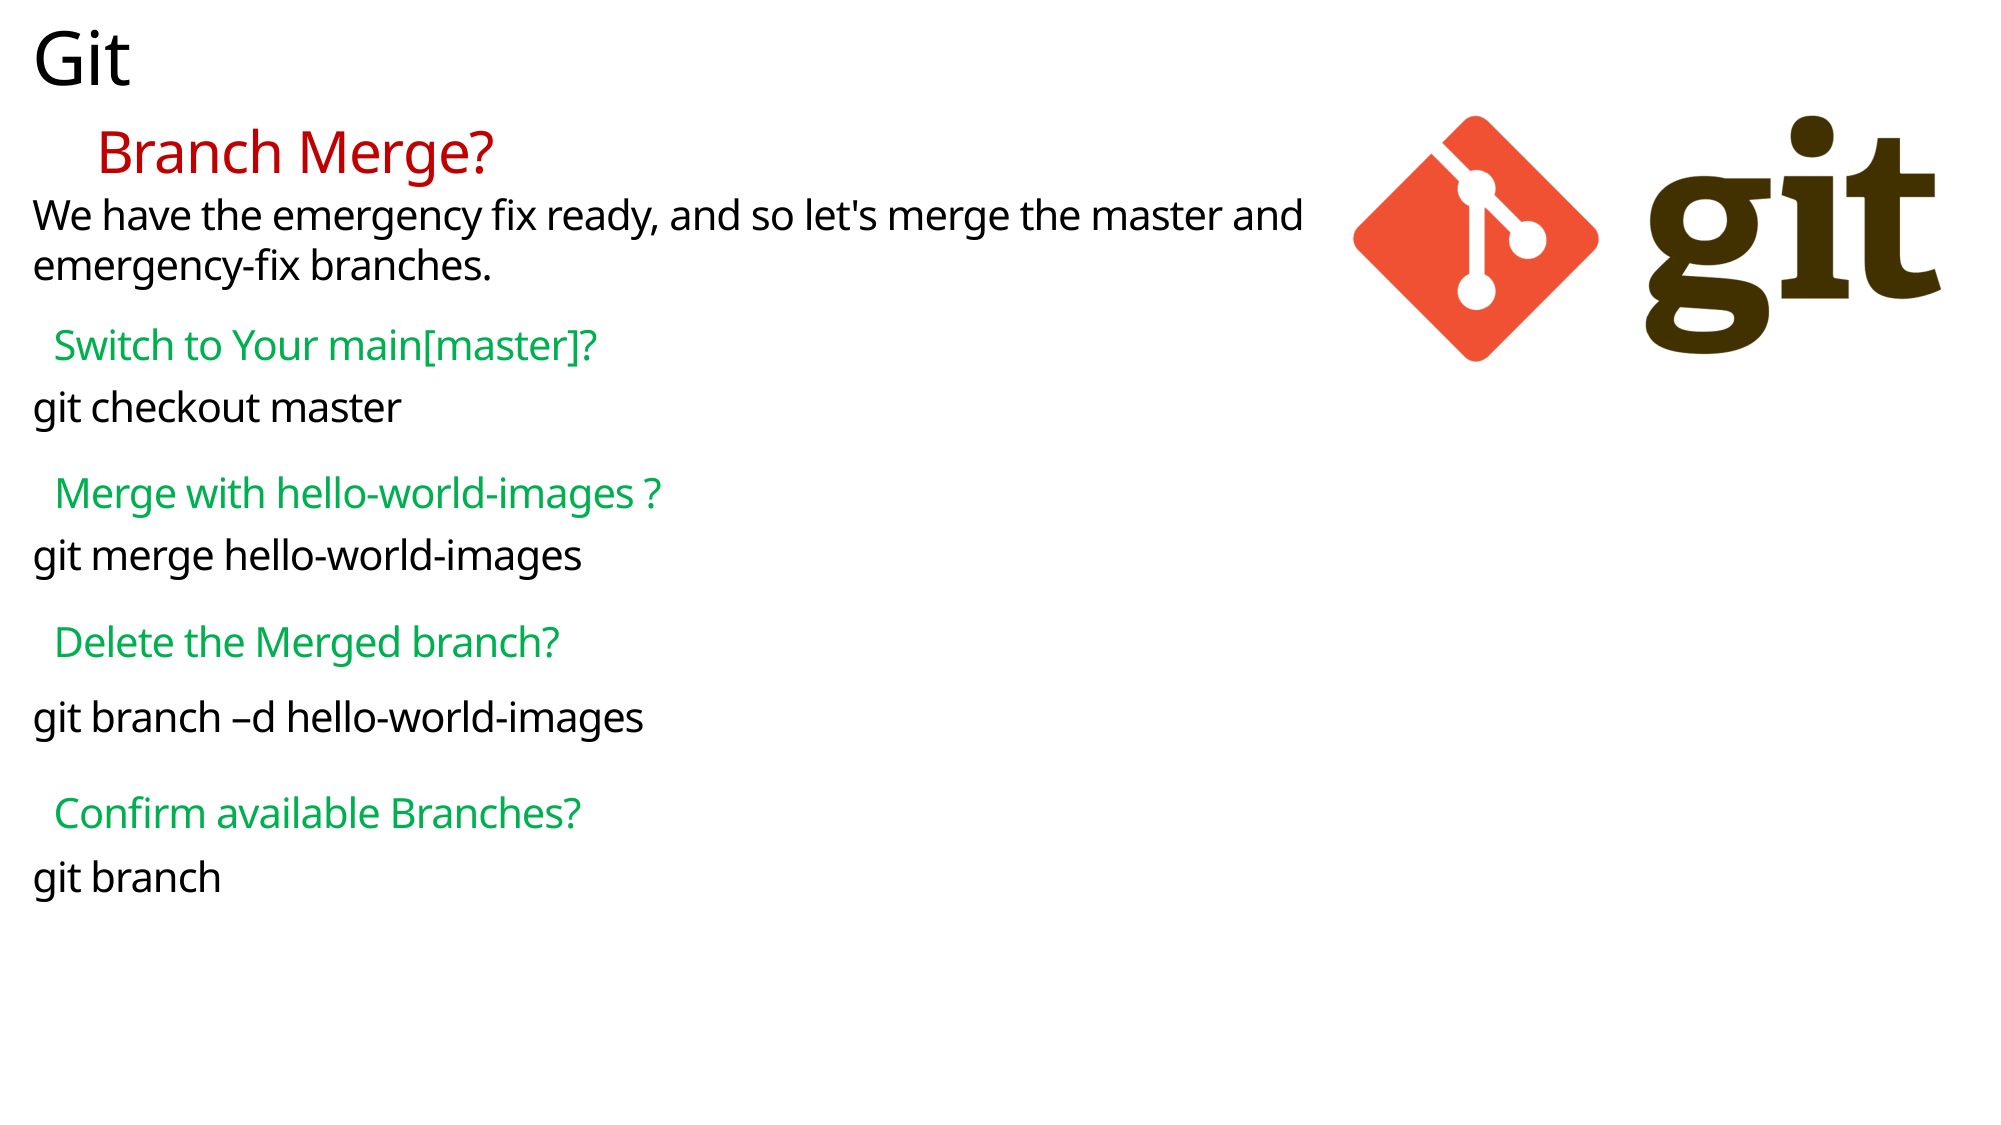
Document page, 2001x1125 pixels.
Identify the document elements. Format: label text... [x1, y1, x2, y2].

text_box Delete the Merged branch? [53, 615, 1862, 666]
text_box git checkout master [32, 381, 1325, 432]
text_box Confirm available Branches? [53, 786, 1862, 837]
text_box We have the emergency fix ready, and so let's merge the master and emergency-fix branches. [32, 188, 1325, 289]
text_box Merge with hello-world-images ? [54, 466, 1862, 517]
text_box Switch to Your main[master]? [53, 318, 1325, 369]
text_box Branch Merge? [96, 114, 1325, 185]
text_box git branch [32, 850, 1841, 901]
picture [1325, 34, 1968, 437]
text_box git merge hello-world-images [32, 529, 1841, 580]
text_box git branch –d hello-world-images [32, 690, 1841, 741]
title Git [32, 10, 1841, 102]
